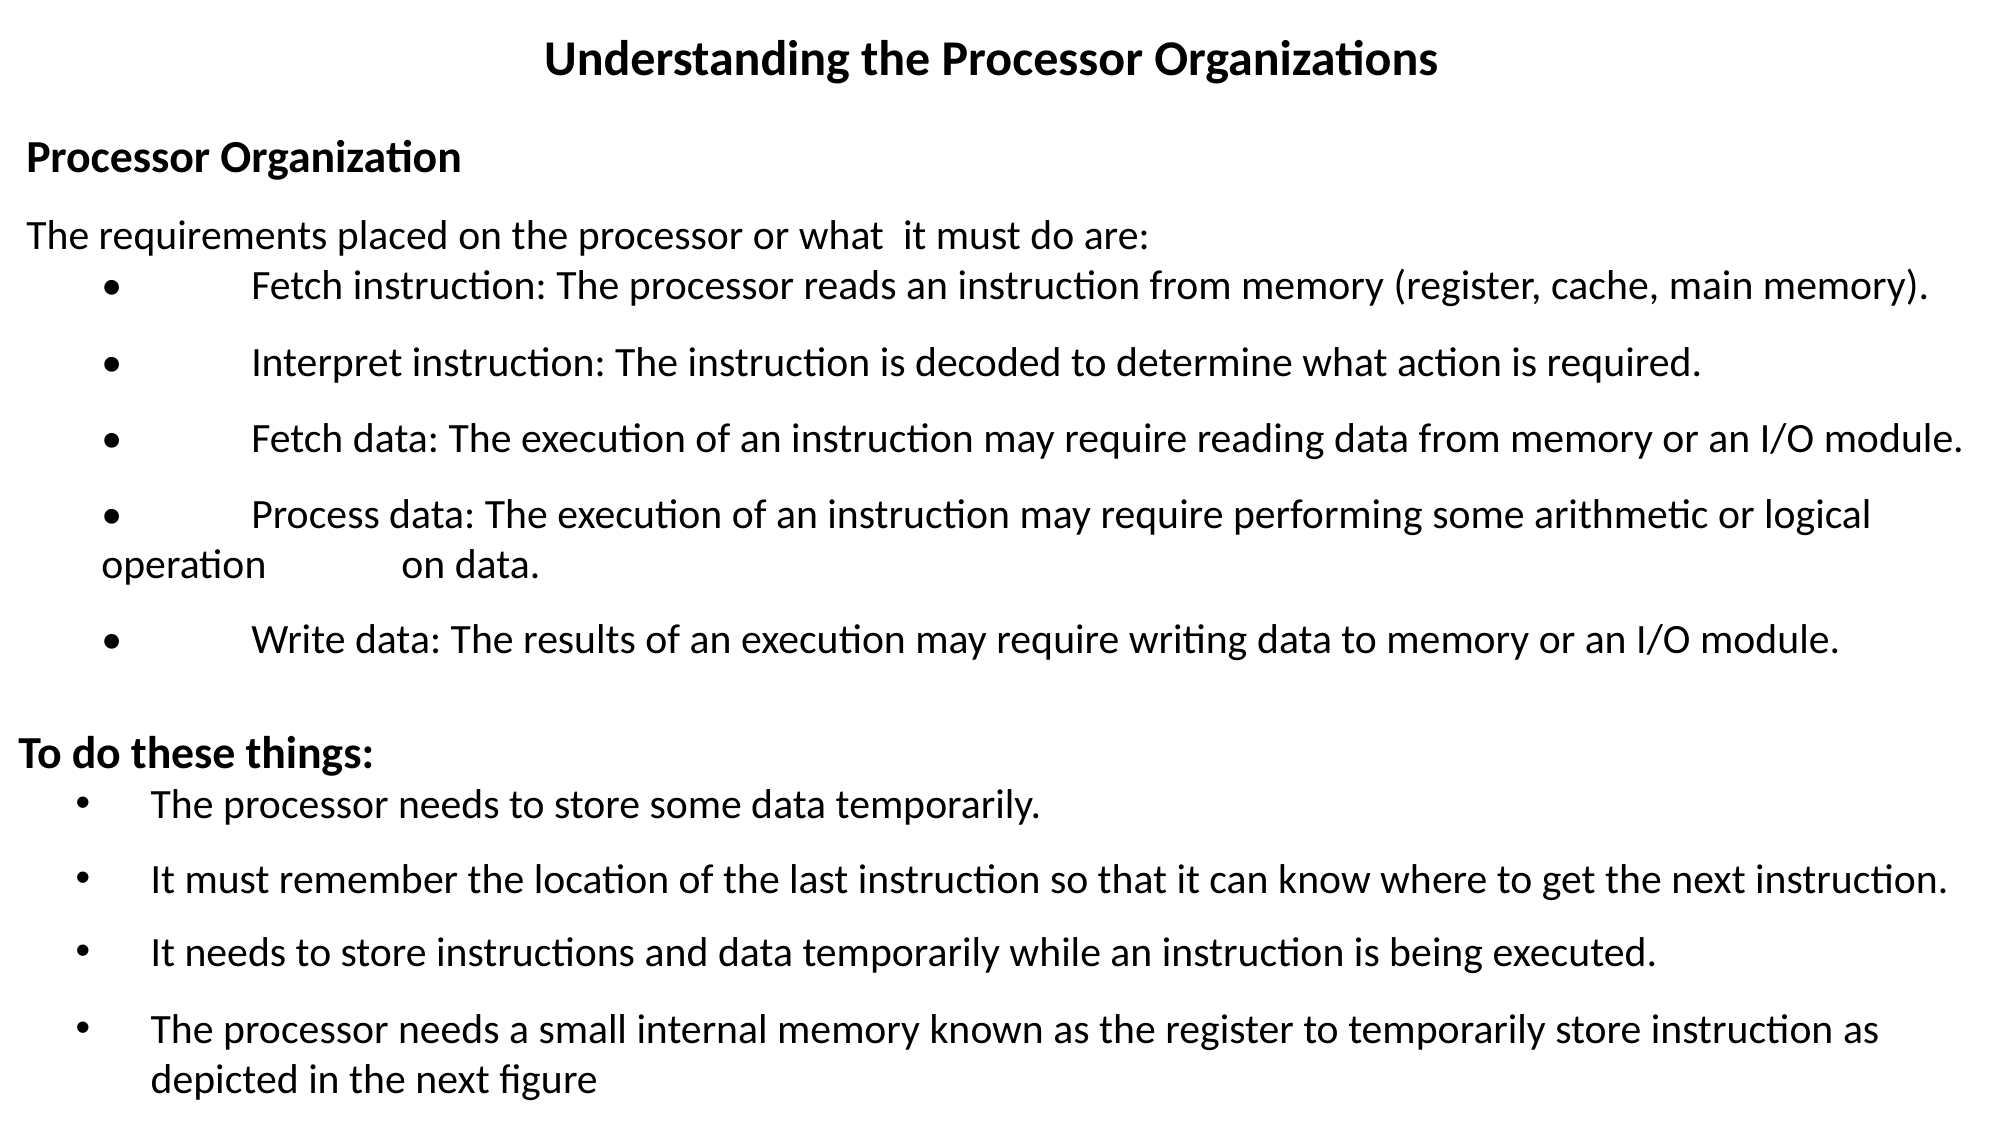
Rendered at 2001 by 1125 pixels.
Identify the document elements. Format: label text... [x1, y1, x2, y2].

text_box To do these things: The processor needs to store some data temporarily. It must remember the location of the last instruction so that it can know where to get the next instruction. It needs to store instructions and data temporarily while an instruction is being executed. The processor needs a small internal memory known as the register to temporarily store instruction as depicted in the next figure [3, 714, 2000, 1110]
text_box Understanding the Processor Organizations [529, 17, 1478, 93]
text_box Processor Organization The requirements placed on the processor or what it must do are: • Fetch instruction: The processor reads an instruction from memory (register, cache, main memory). • Interpret instruction: The instruction is decoded to determine what action is required. • Fetch data: The execution of an instruction may require reading data from memory or an I/O module. • Process data: The execution of an instruction may require performing some arithmetic or logical operation on data. • Write data: The results of an execution may require writing data to memory or an I/O module. [11, 119, 1996, 670]
